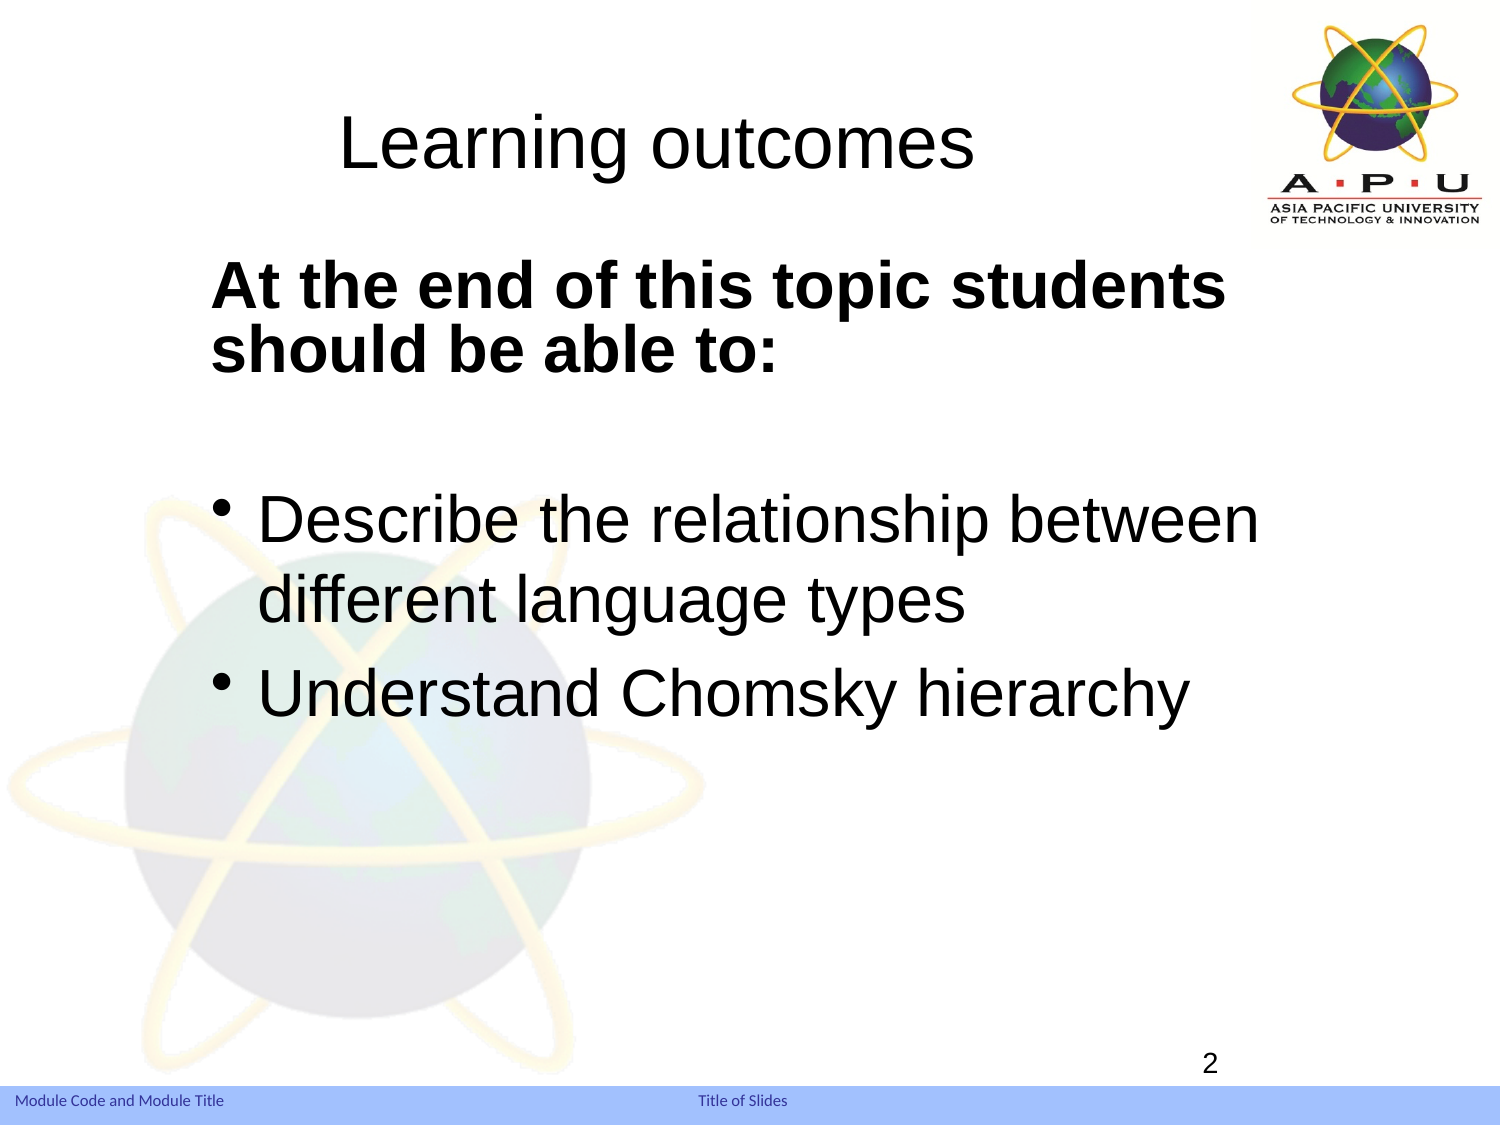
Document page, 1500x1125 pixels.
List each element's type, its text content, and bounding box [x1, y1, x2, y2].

picture [1251, 0, 1500, 249]
list At the end of this topic students should be able to: Describe the relationship between different language types Understand Chomsky hierarchy [195, 249, 1471, 1075]
slide_number 2 [1187, 1037, 1500, 1113]
title Learning outcomes [79, 45, 1235, 233]
